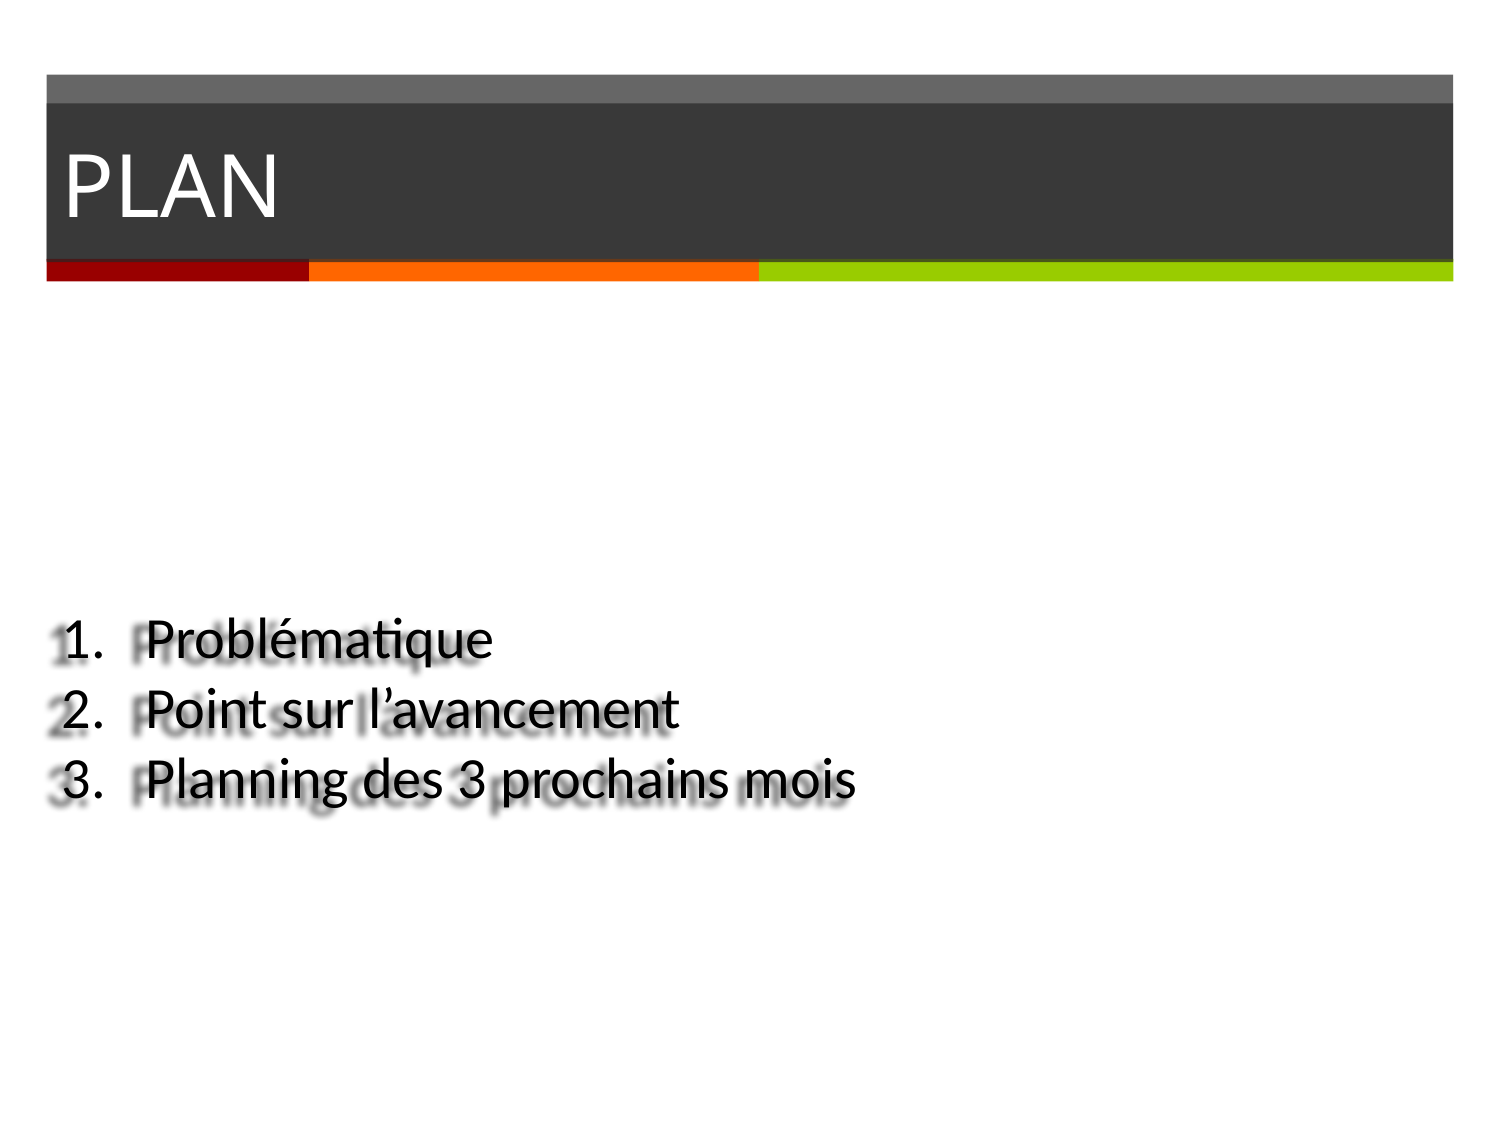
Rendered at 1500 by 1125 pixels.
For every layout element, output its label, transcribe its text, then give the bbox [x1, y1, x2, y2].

title PLAN [46, 103, 1454, 263]
text_box Problématique Point sur l’avancement Planning des 3 prochains mois [46, 356, 1454, 1055]
